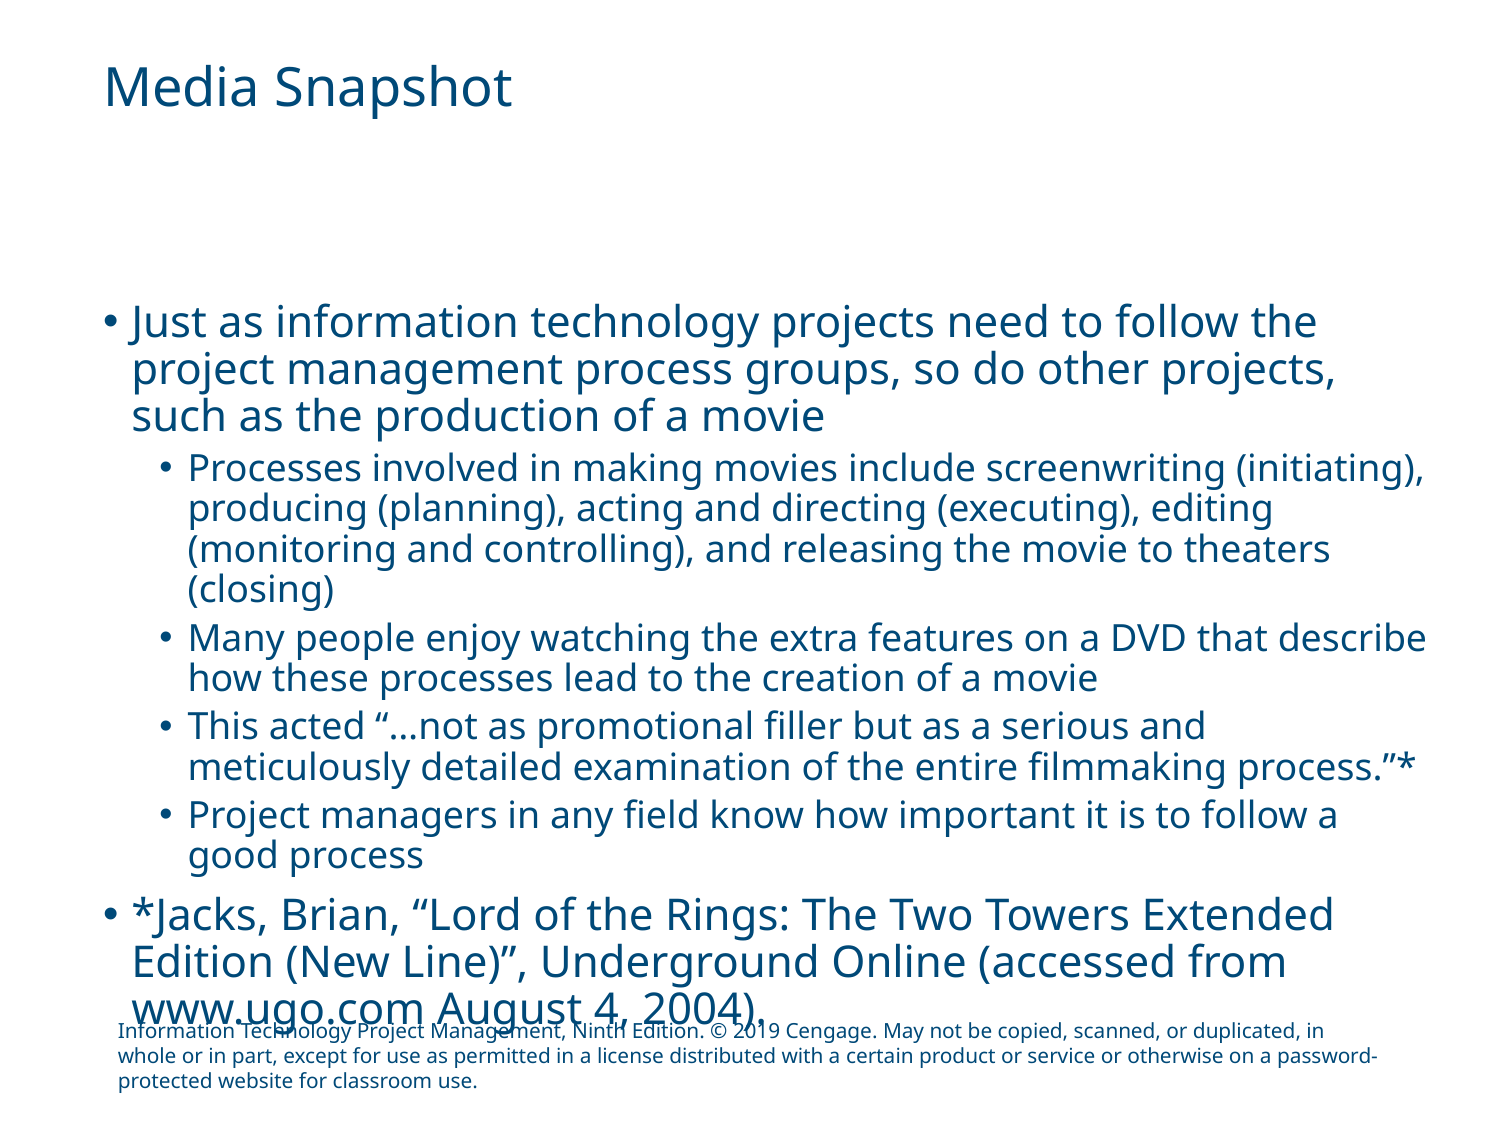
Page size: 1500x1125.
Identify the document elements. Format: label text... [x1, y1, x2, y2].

title Media Snapshot [103, 59, 1397, 278]
list Just as information technology projects need to follow the project management process groups, so do other projects, such as the production of a movie Processes involved in making movies include screenwriting (initiating), producing (planning), acting and directing (executing), editing (monitoring and controlling), and releasing the movie to theaters (closing) Many people enjoy watching the extra features on a DVD that describe how these processes lead to the creation of a movie This acted “…not as promotional filler but as a serious and meticulously detailed examination of the entire filmmaking process.”* Project managers in any field know how important it is to follow a good process *Jacks, Brian, “Lord of the Rings: The Two Towers Extended Edition (New Line)”, Underground Online (accessed from www.ugo.com August 4, 2004). [103, 299, 1438, 1014]
footer Information Technology Project Management, Ninth Edition. © 2019 Cengage. May not be copied, scanned, or duplicated, in whole or in part, except for use as permitted in a license distributed with a certain product or service or otherwise on a password-protected website for classroom use. [103, 1009, 1397, 1070]
